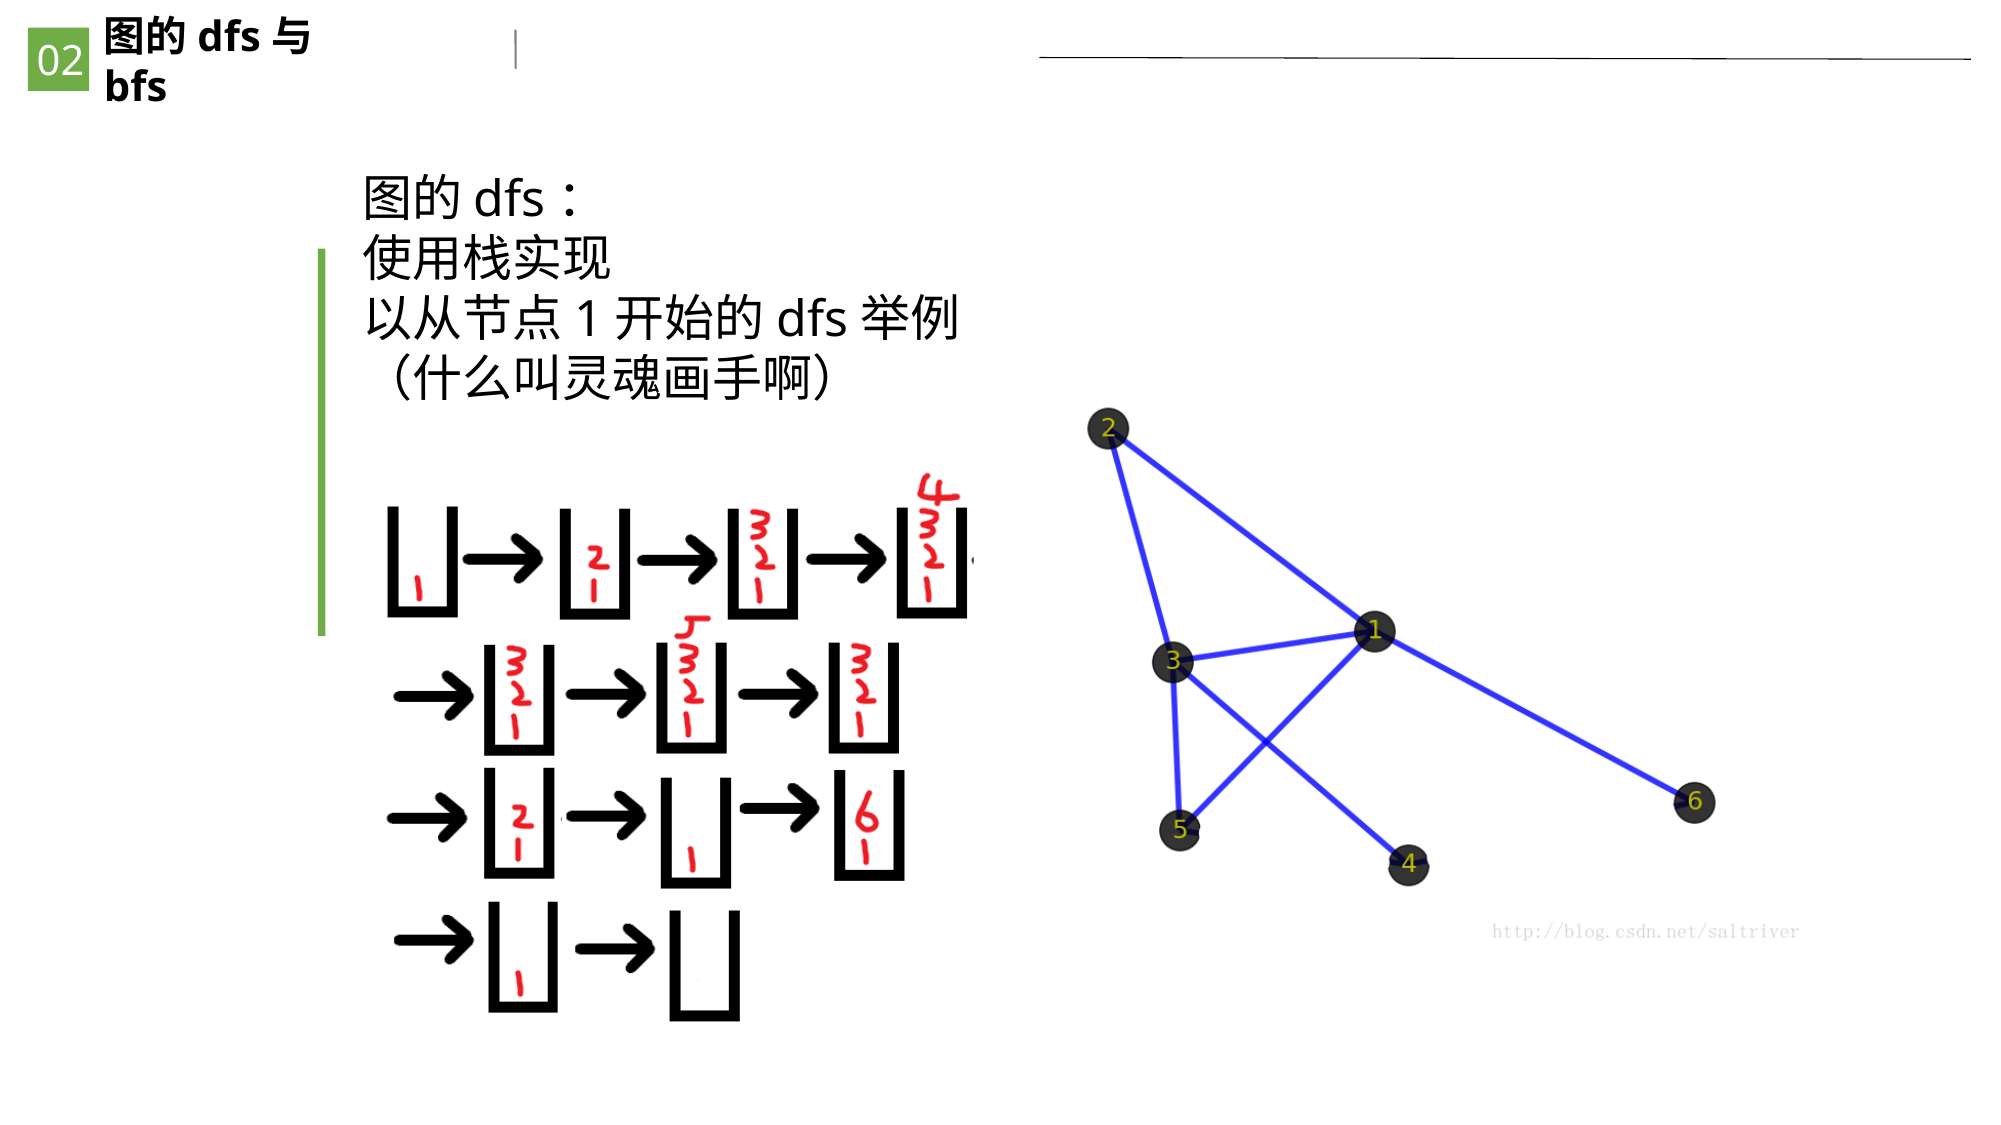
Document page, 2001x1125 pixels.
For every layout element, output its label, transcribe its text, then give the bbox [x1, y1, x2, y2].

text_box 图的dfs： 使用栈实现 以从节点1开始的dfs举例 （什么叫灵魂画手啊） [347, 158, 1905, 414]
text_box 图的dfs与bfs [89, 1, 396, 117]
text_box [317, 248, 326, 637]
text_box 02 [0, 26, 132, 92]
picture [347, 341, 1811, 1050]
